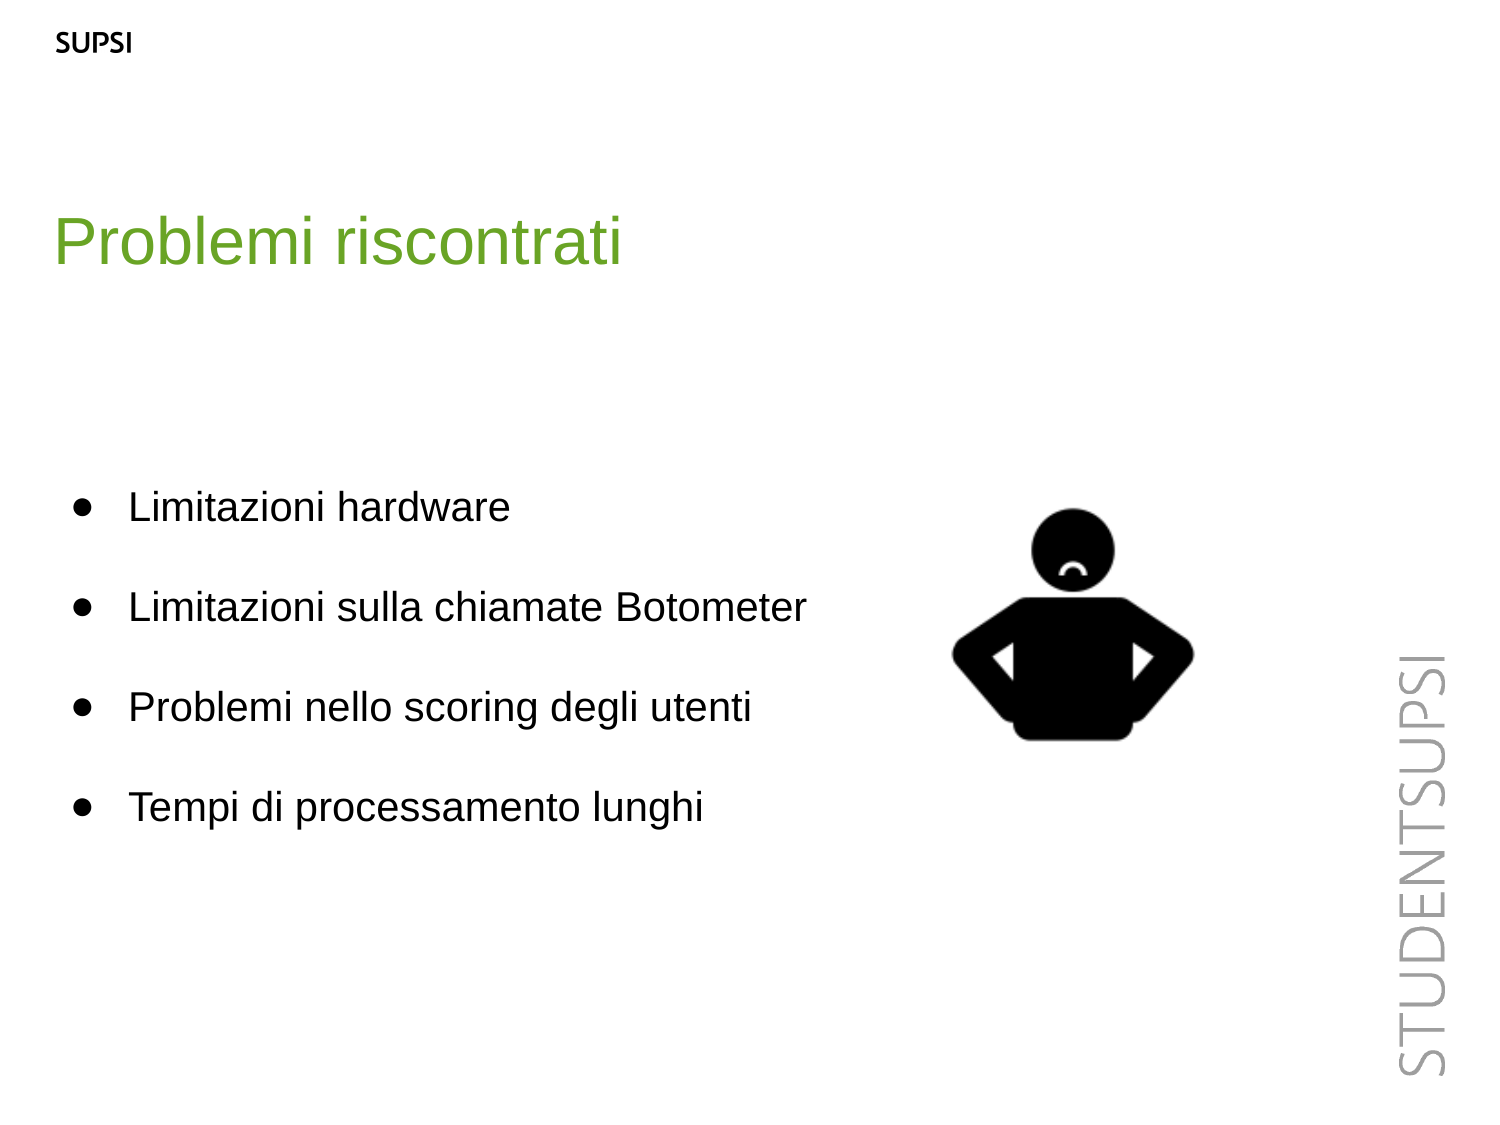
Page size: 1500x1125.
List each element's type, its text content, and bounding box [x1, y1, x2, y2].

picture [56, 30, 134, 53]
picture [1399, 657, 1445, 1076]
list Problemi riscontrati [53, 197, 1341, 350]
picture [892, 443, 1256, 807]
list Limitazioni hardware Limitazioni sulla chiamate Botometer Problemi nello scoring degli utenti Tempi di processamento lunghi [53, 379, 1341, 1077]
